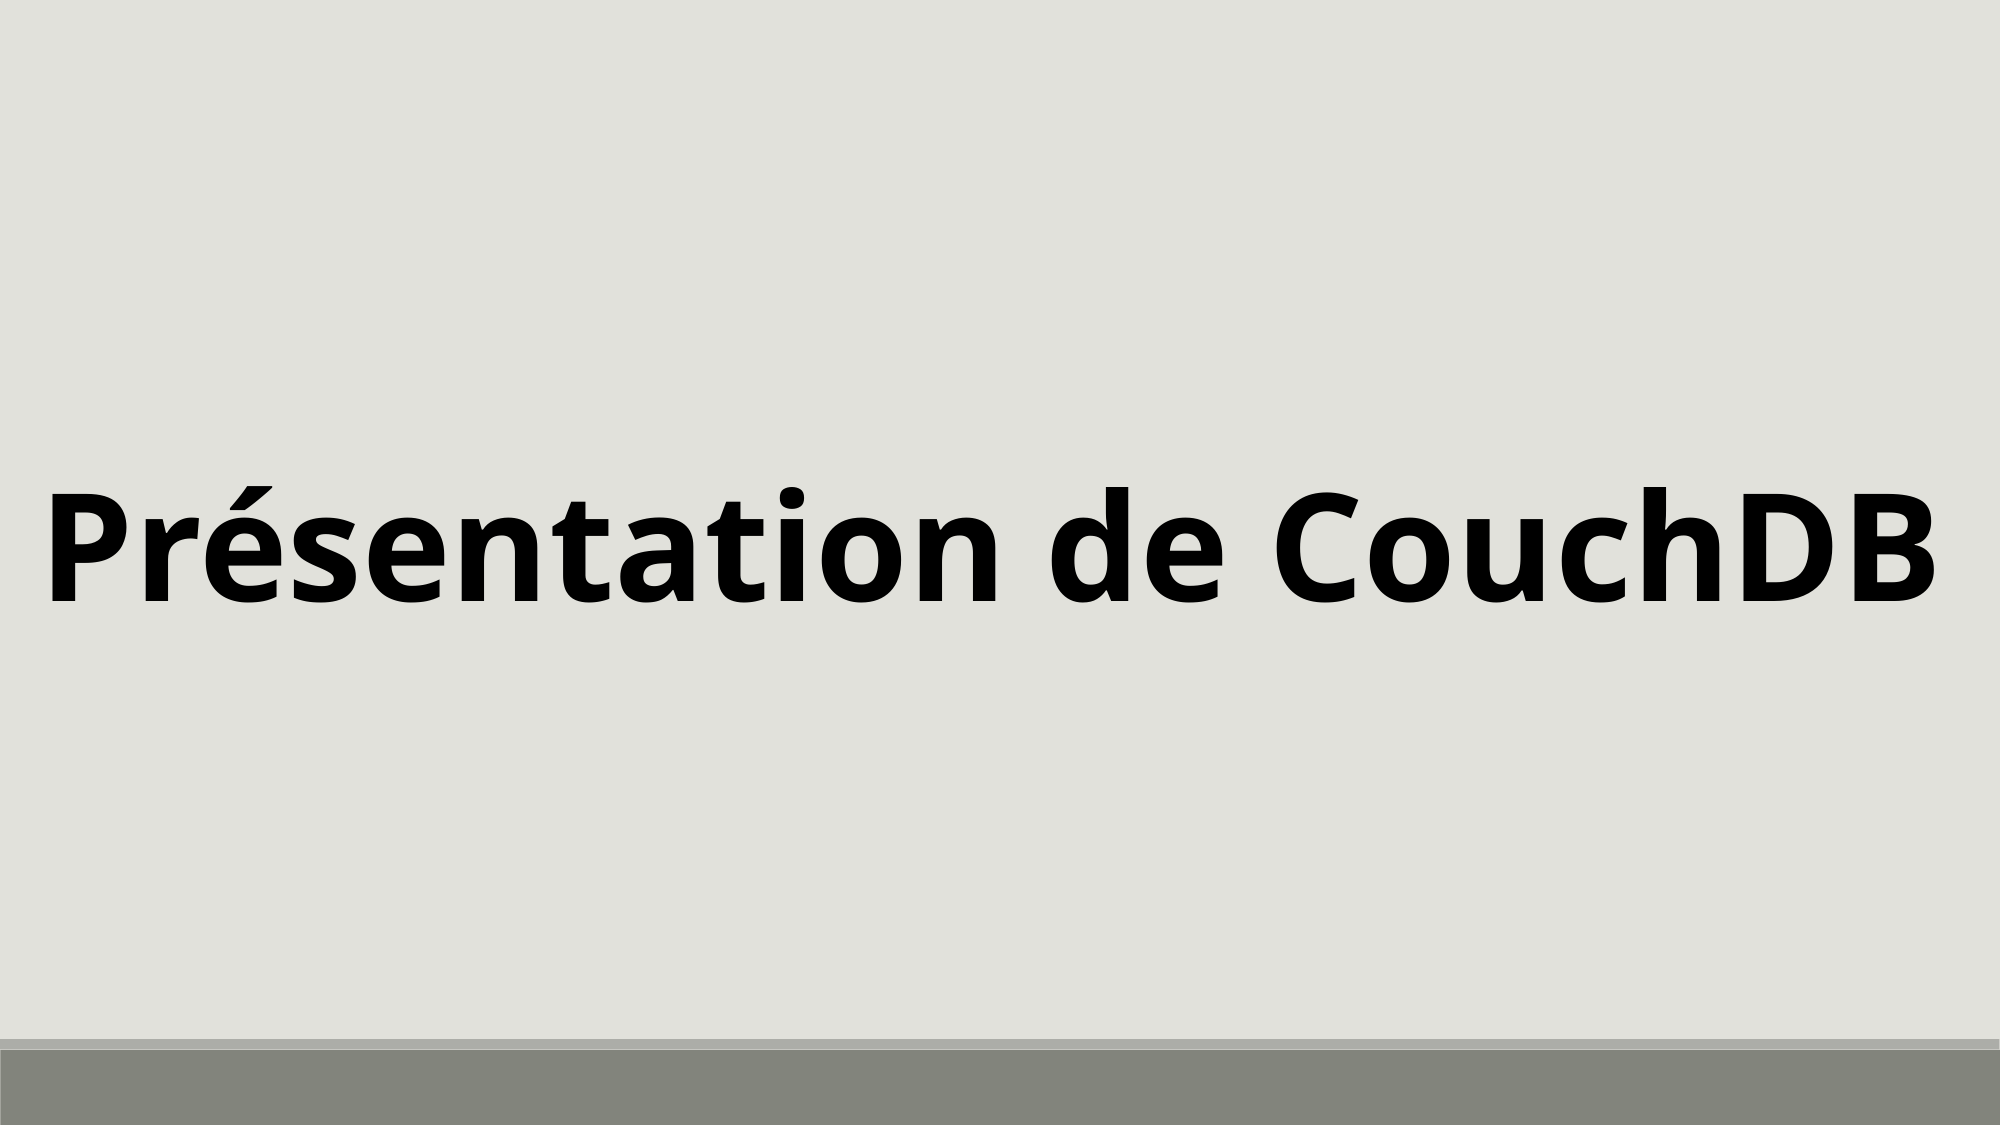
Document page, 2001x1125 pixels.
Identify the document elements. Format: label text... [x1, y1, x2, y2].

text_box Présentation de CouchDB [25, 444, 1958, 640]
